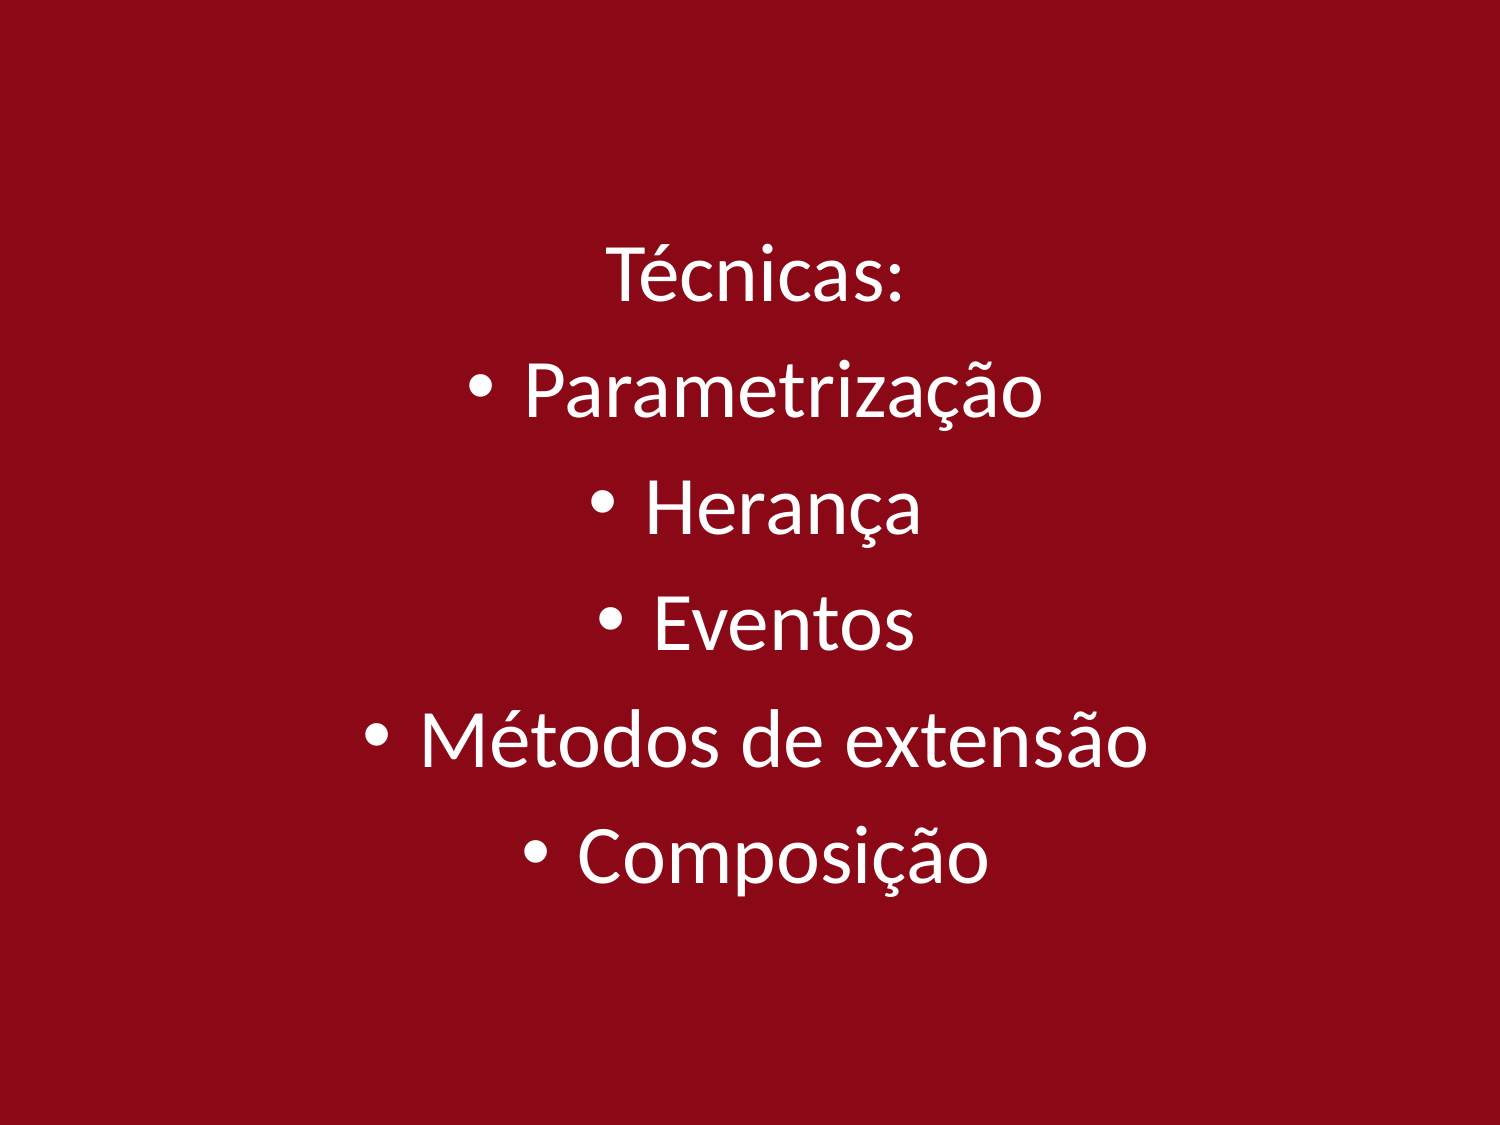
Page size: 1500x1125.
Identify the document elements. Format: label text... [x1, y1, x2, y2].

list Técnicas: Parametrização Herança Eventos Métodos de extensão Composição [53, 113, 1459, 1005]
